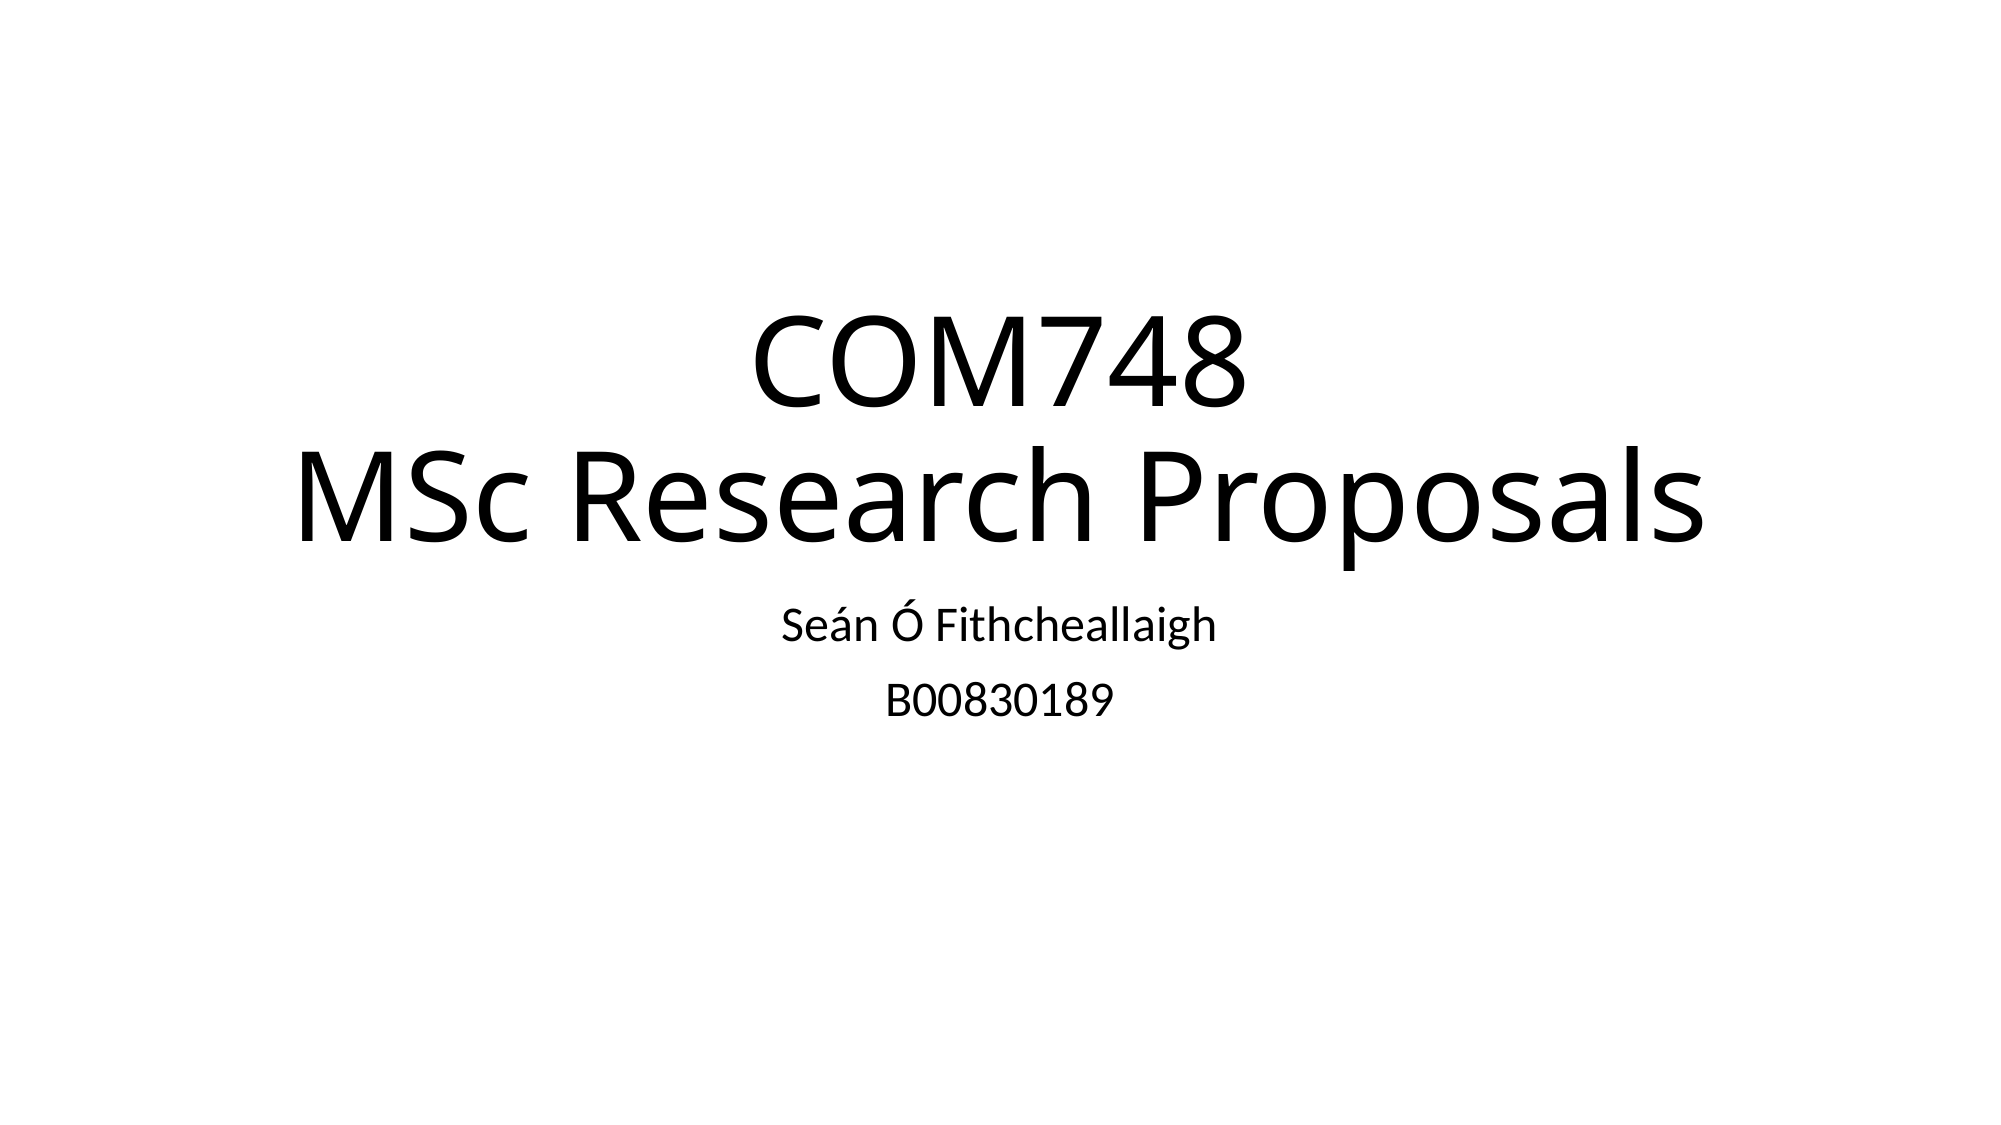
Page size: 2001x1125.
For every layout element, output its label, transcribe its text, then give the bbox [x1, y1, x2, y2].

title COM748 MSc Research Proposals [249, 184, 1750, 576]
subtitle Seán Ó Fithcheallaigh B00830189 [249, 590, 1750, 863]
